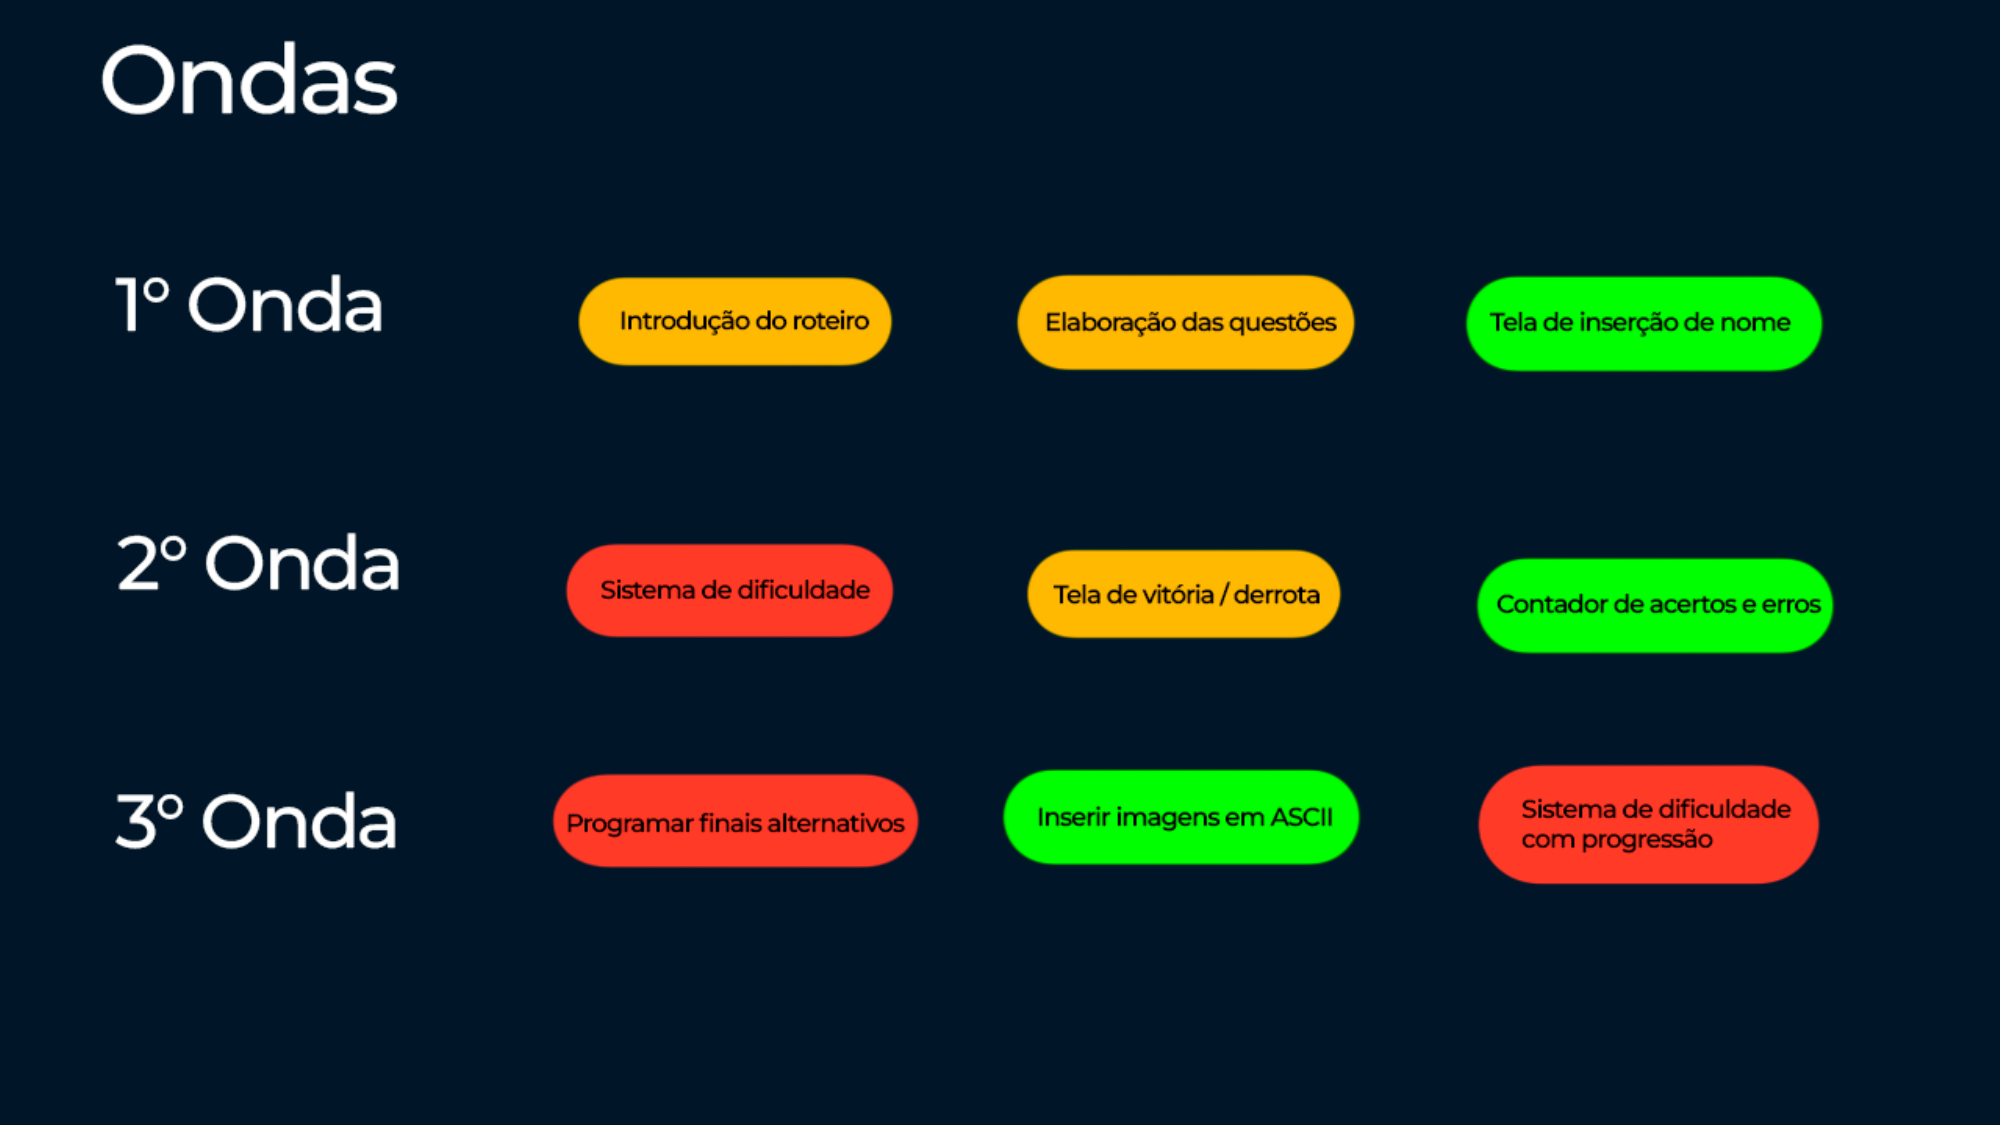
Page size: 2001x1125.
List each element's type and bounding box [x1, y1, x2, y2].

list [0, 0, 2000, 1125]
